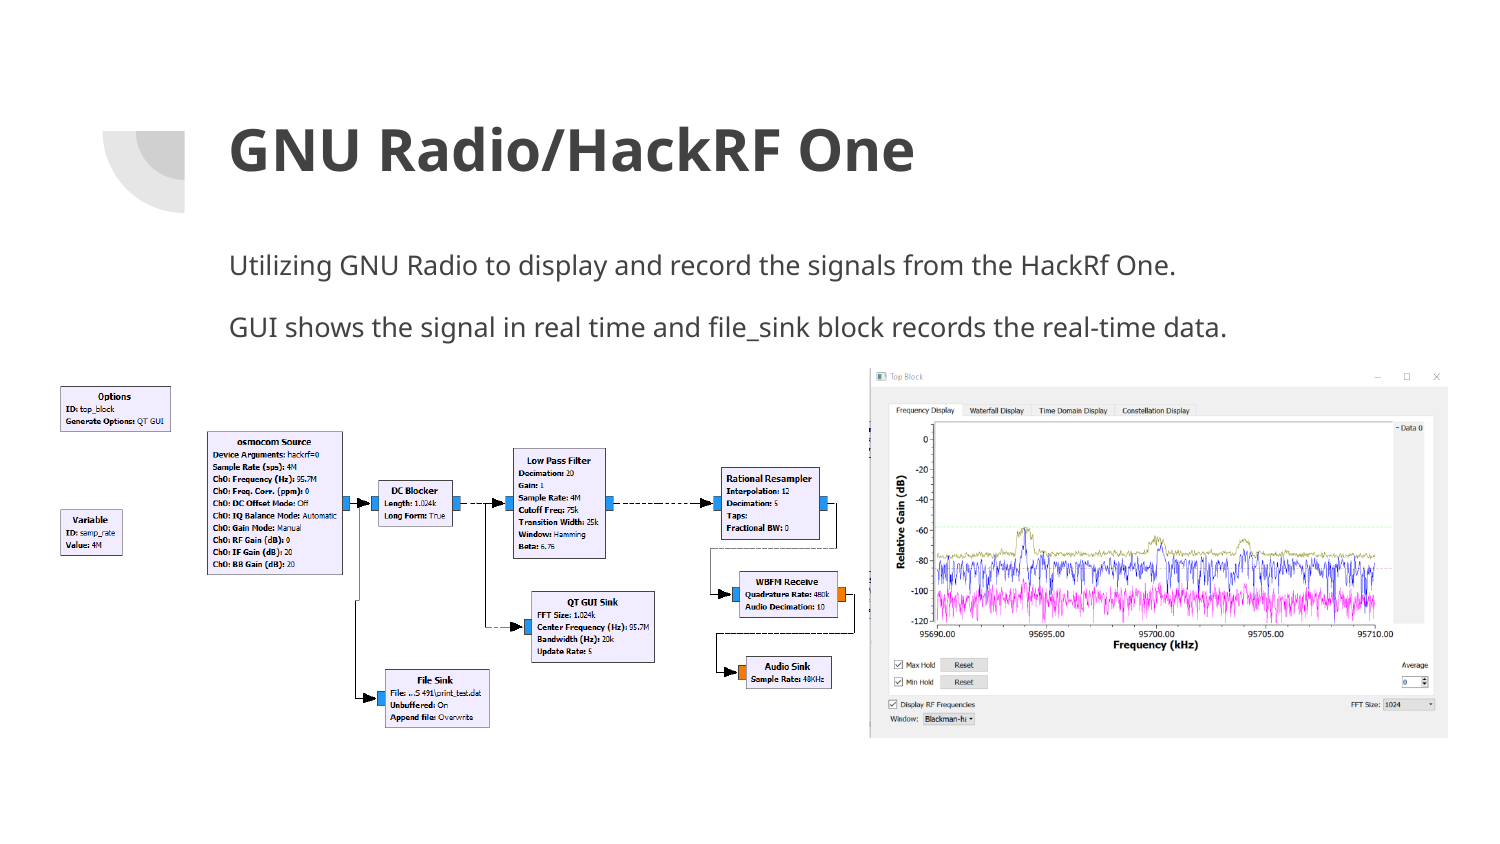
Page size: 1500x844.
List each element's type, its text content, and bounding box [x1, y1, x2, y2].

picture [57, 368, 1449, 750]
list Utilizing GNU Radio to display and record the signals from the HackRf One. GUI shows the signal in real time and file_sink block records the real-time data. [213, 228, 1368, 378]
title GNU Radio/HackRF One [213, 98, 1368, 228]
